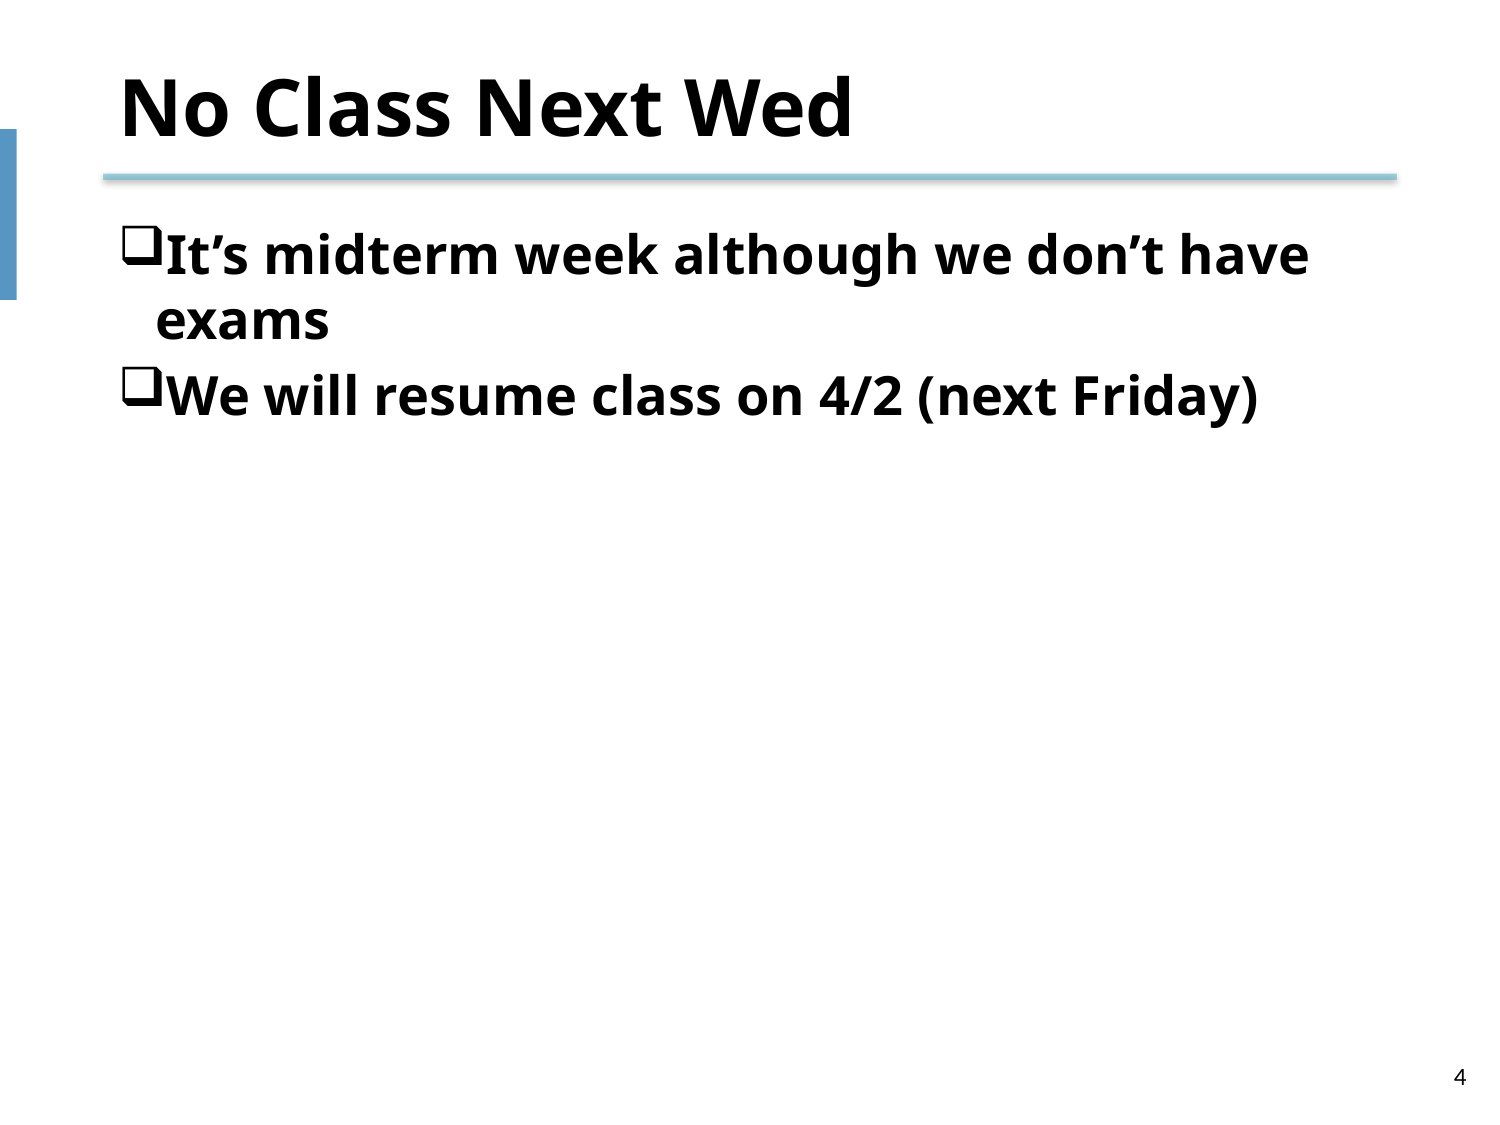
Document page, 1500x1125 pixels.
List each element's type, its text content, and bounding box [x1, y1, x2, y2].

slide_number 4 [1131, 1045, 1482, 1106]
title No Class Next Wed [103, 25, 1397, 185]
list It’s midterm week although we don’t have exams We will resume class on 4/2 (next Friday) [103, 212, 1397, 1086]
